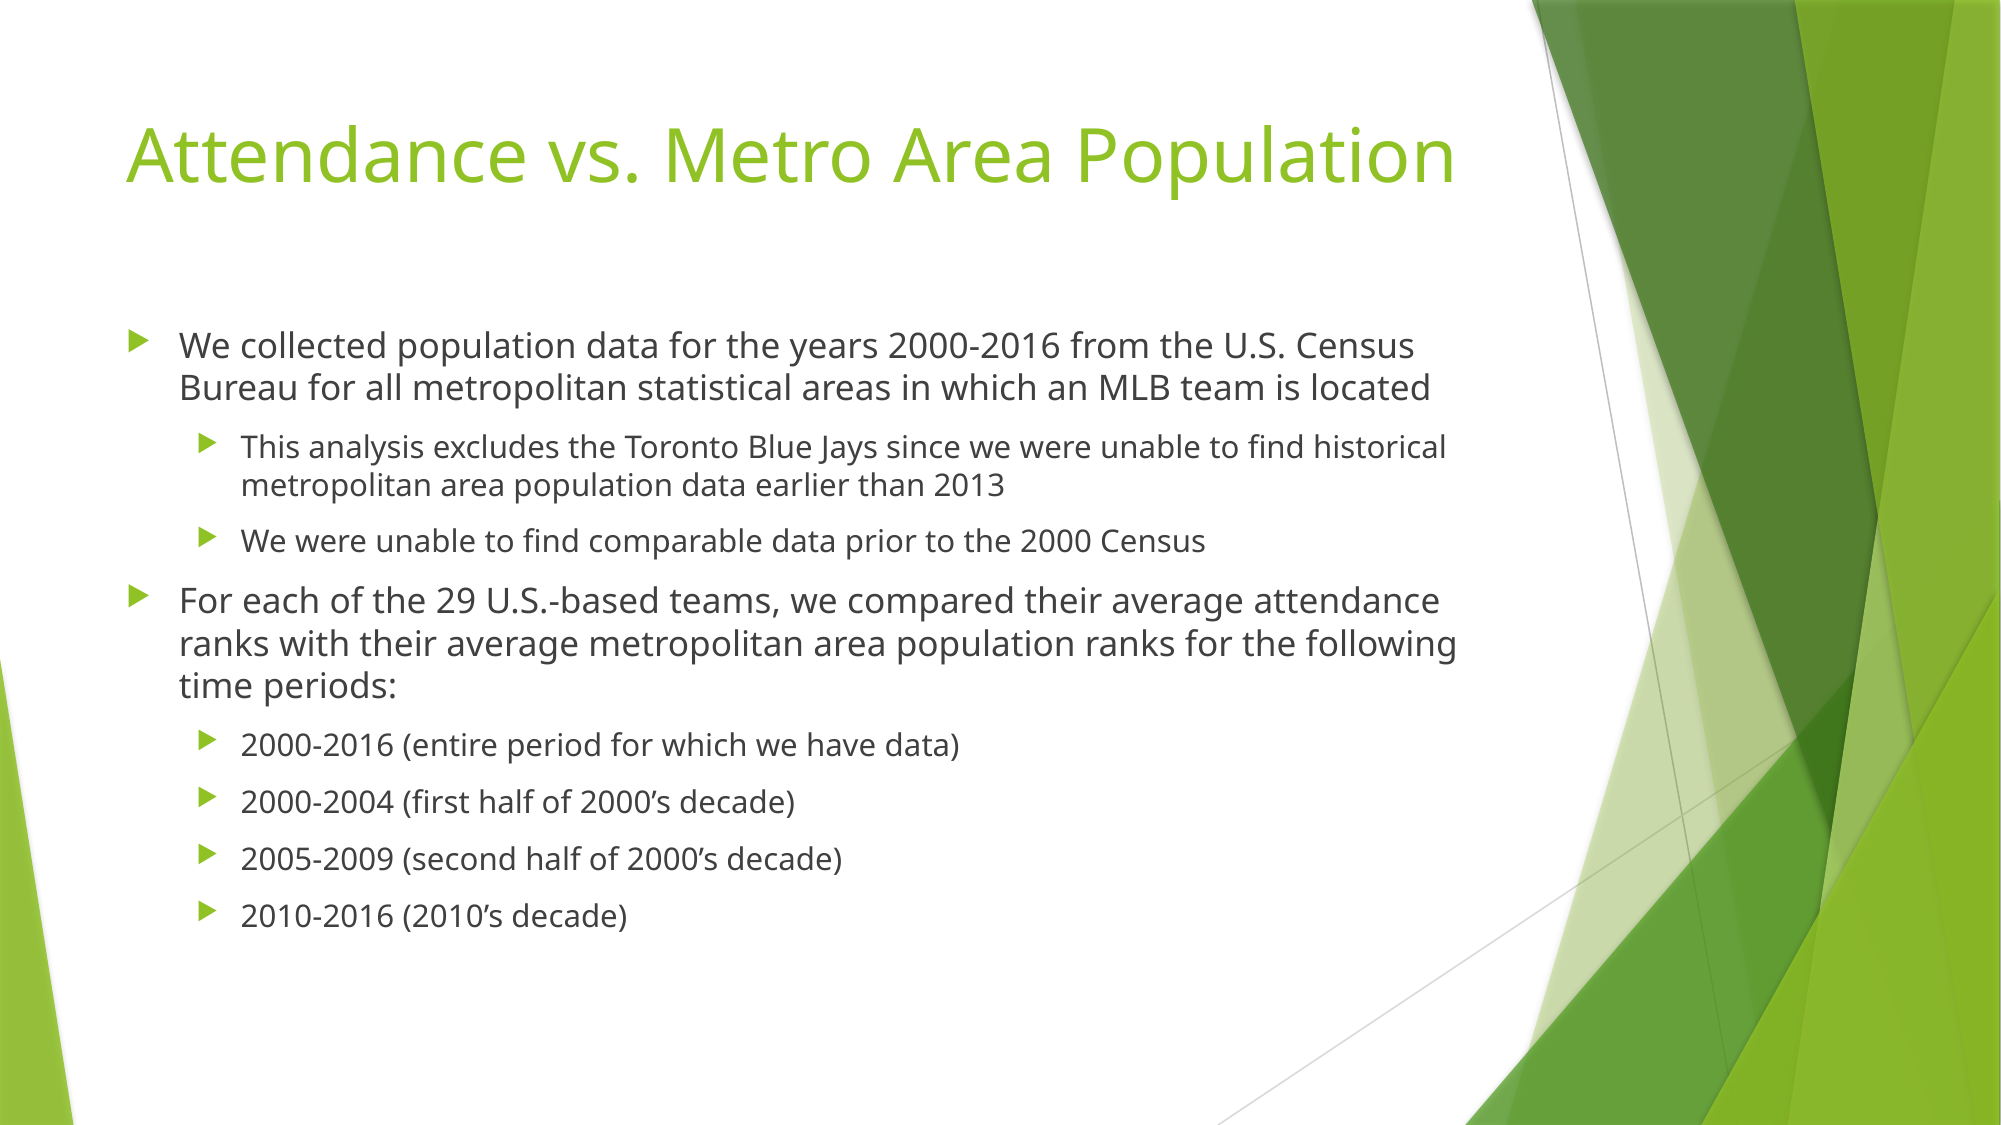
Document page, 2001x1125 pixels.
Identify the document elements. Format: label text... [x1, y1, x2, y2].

list We collected population data for the years 2000-2016 from the U.S. Census Bureau for all metropolitan statistical areas in which an MLB team is located This analysis excludes the Toronto Blue Jays since we were unable to find historical metropolitan area population data earlier than 2013 We were unable to find comparable data prior to the 2000 Census For each of the 29 U.S.-based teams, we compared their average attendance ranks with their average metropolitan area population ranks for the following time periods: 2000-2016 (entire period for which we have data) 2000-2004 (first half of 2000’s decade) 2005-2009 (second half of 2000’s decade) 2010-2016 (2010’s decade) [111, 315, 1522, 953]
title Attendance vs. Metro Area Population [111, 99, 1522, 315]
